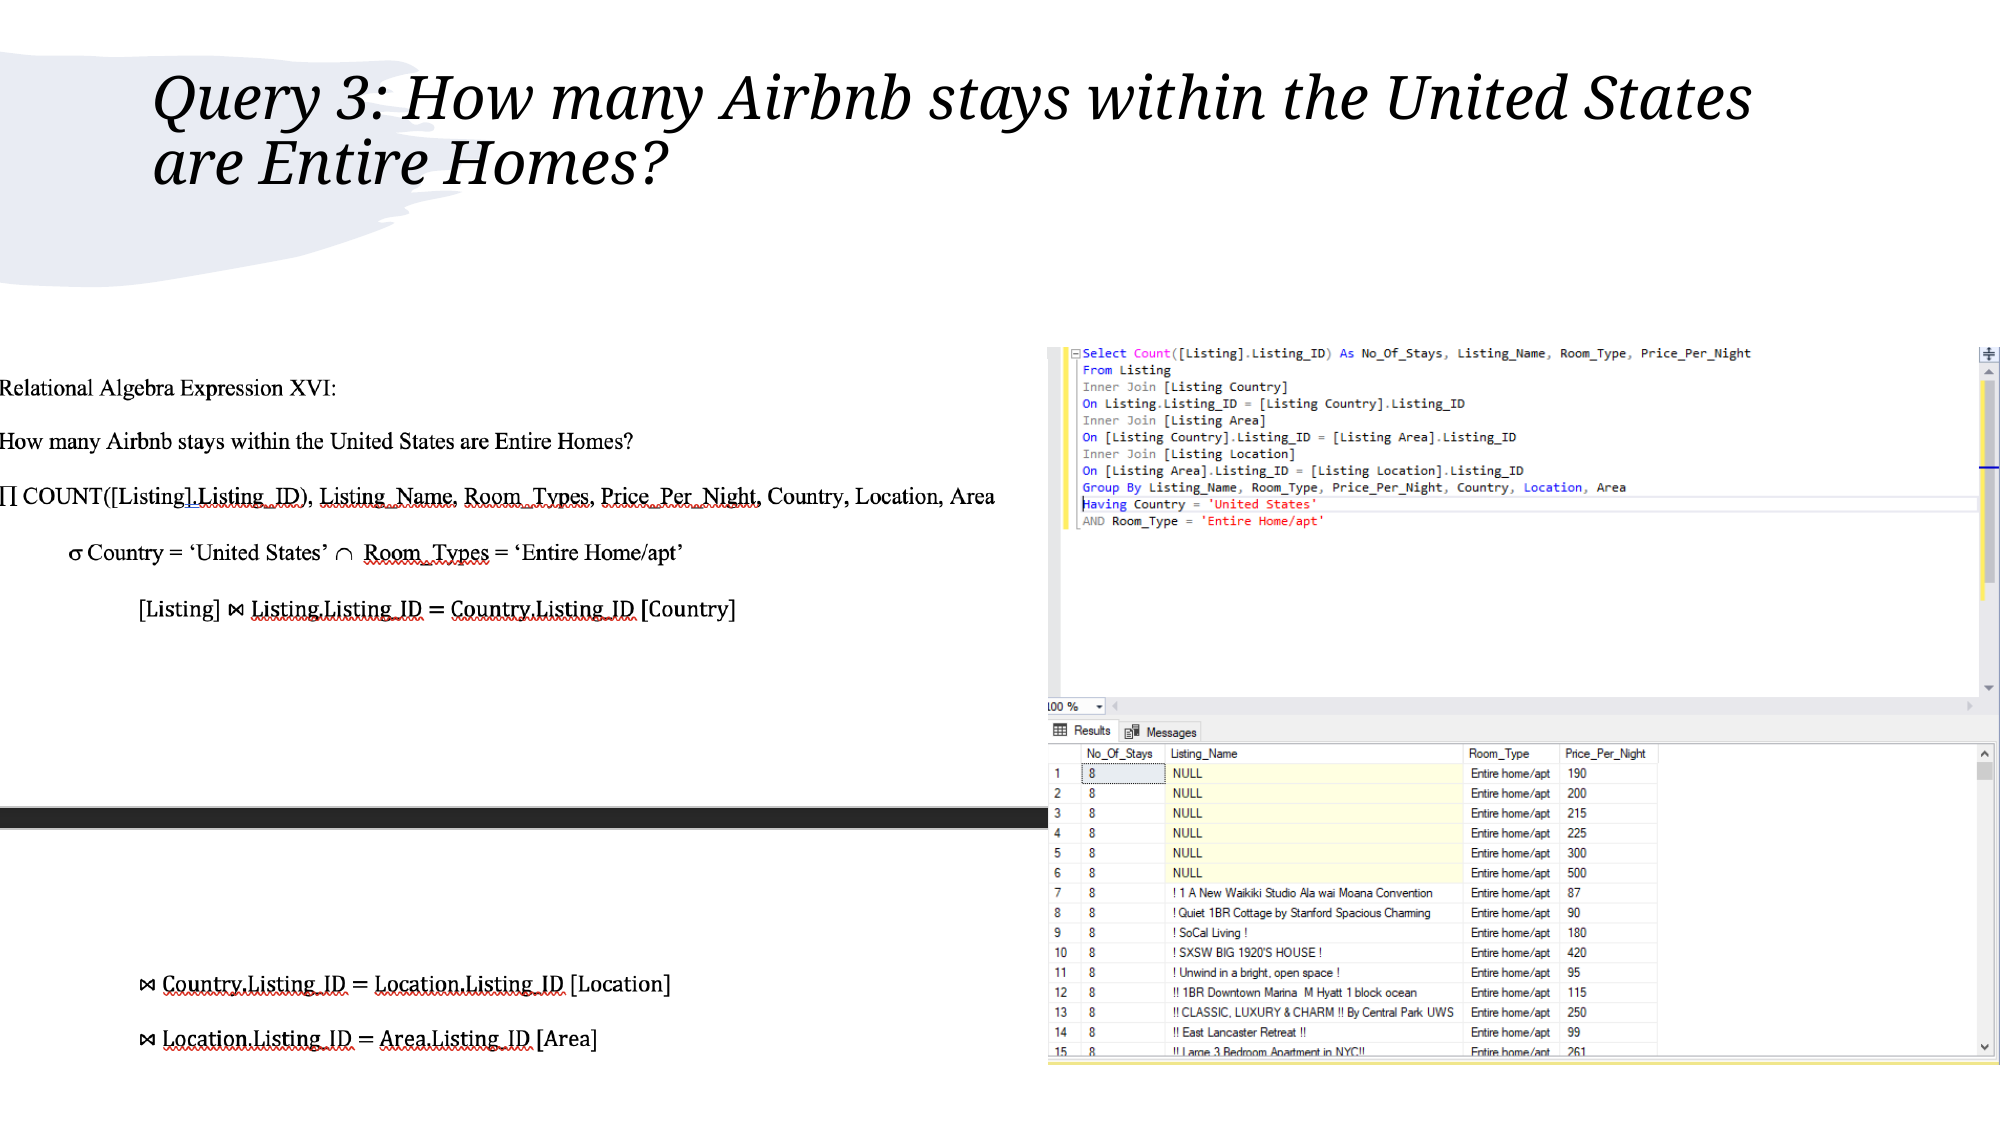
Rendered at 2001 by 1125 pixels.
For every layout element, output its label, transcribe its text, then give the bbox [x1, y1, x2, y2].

picture [0, 347, 2000, 1100]
title Query 3: How many Airbnb stays within the United States are Entire Homes? [137, 59, 1863, 278]
